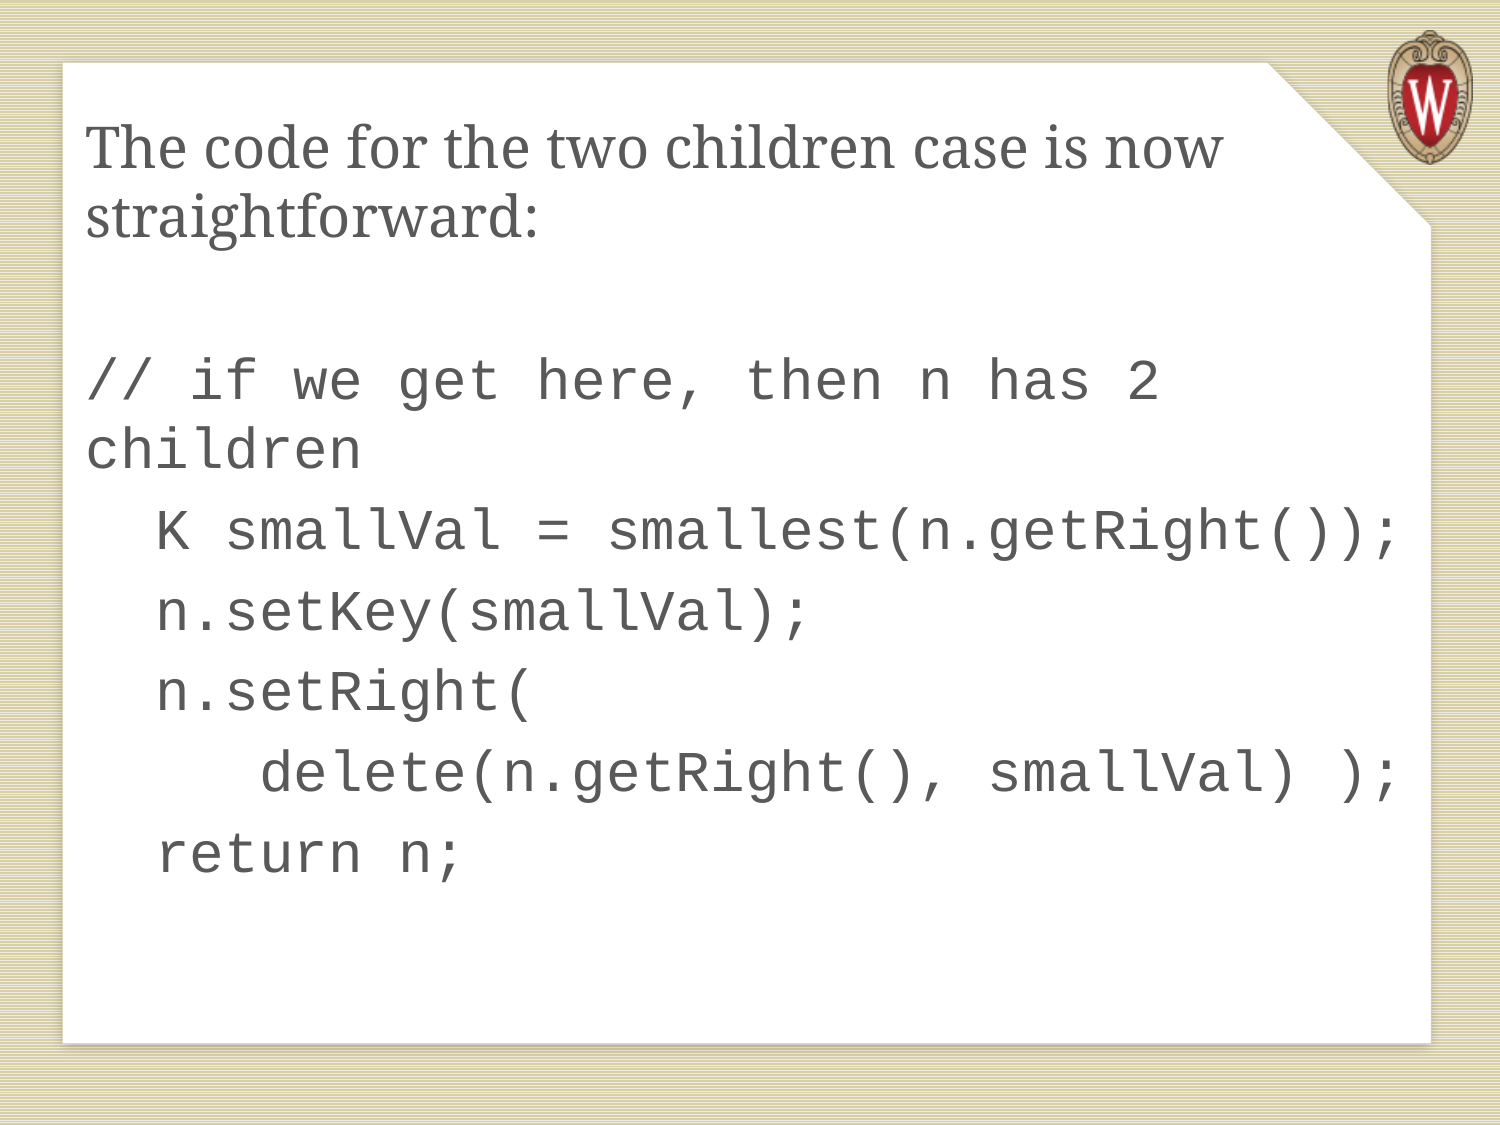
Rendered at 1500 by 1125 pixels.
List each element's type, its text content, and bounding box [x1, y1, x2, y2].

subtitle The code for the two children case is now straightforward: // if we get here, then n has 2 children K smallVal = smallest(n.getRight()); n.setKey(smallVal); n.setRight( delete(n.getRight(), smallVal) ); return n; [85, 111, 1410, 887]
